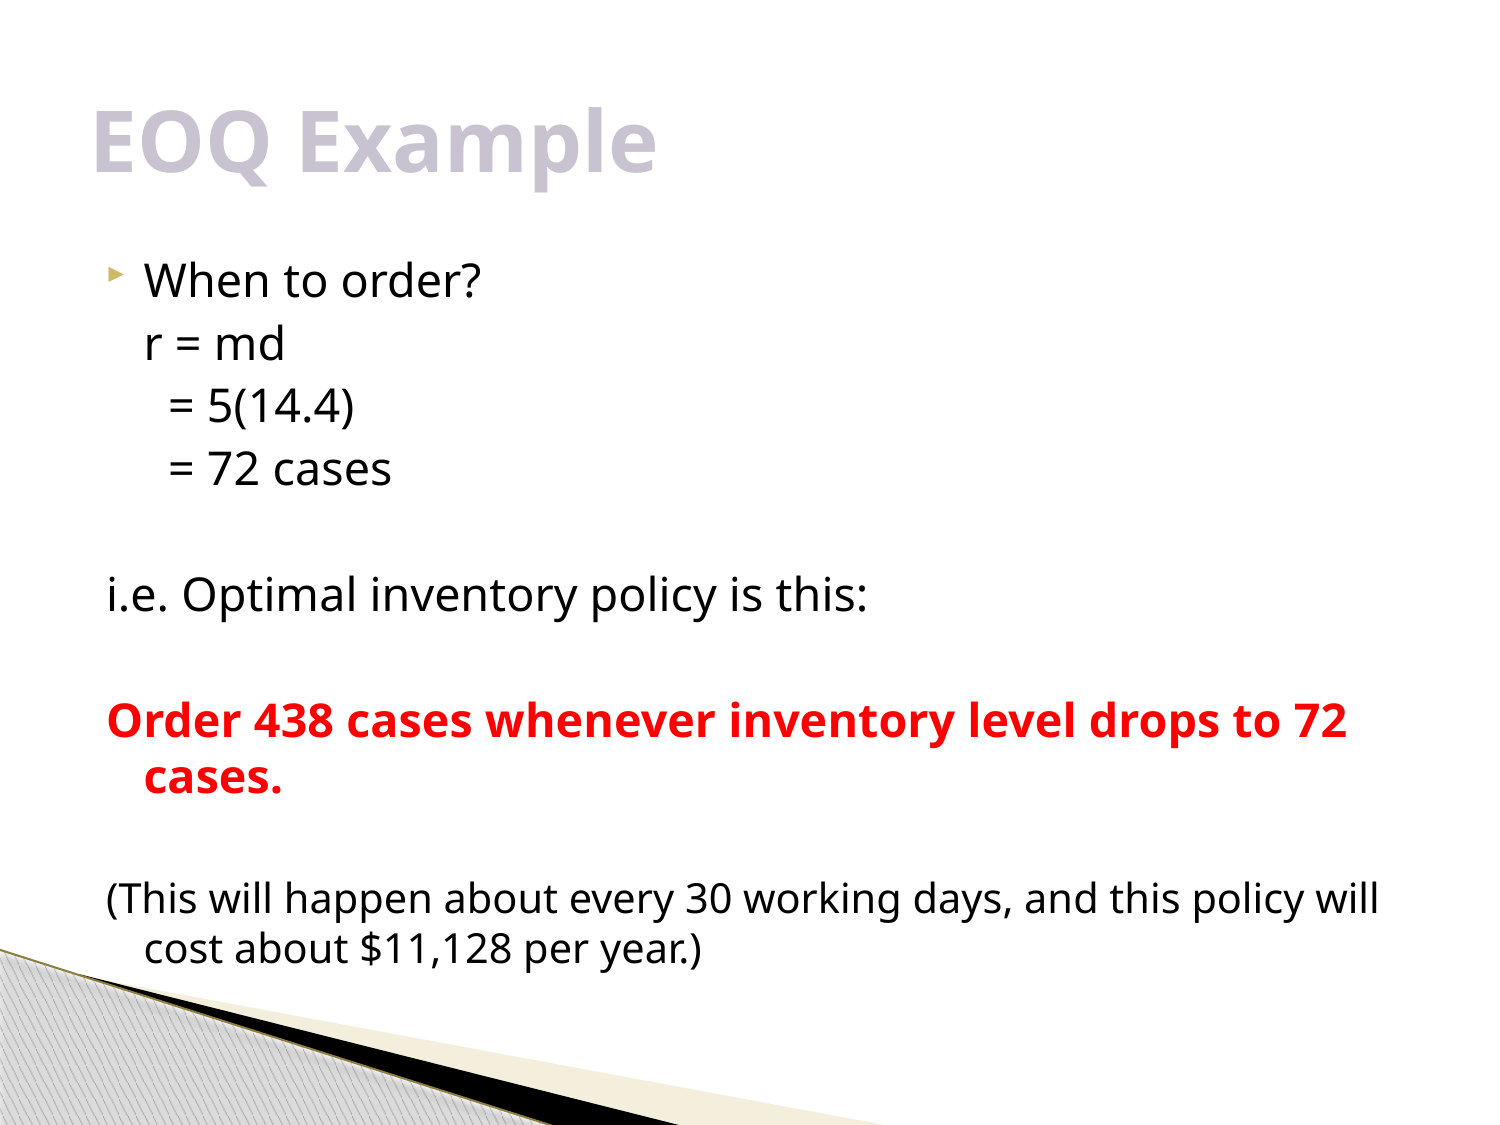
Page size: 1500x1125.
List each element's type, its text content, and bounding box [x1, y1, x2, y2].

title EOQ Example [75, 45, 1425, 233]
list When to order? r = md = 5(14.4) = 72 cases i.e. Optimal inventory policy is this: Order 438 cases whenever inventory level drops to 72 cases. (This will happen about every 30 working days, and this policy will cost about $11,128 per year.) [75, 243, 1425, 986]
